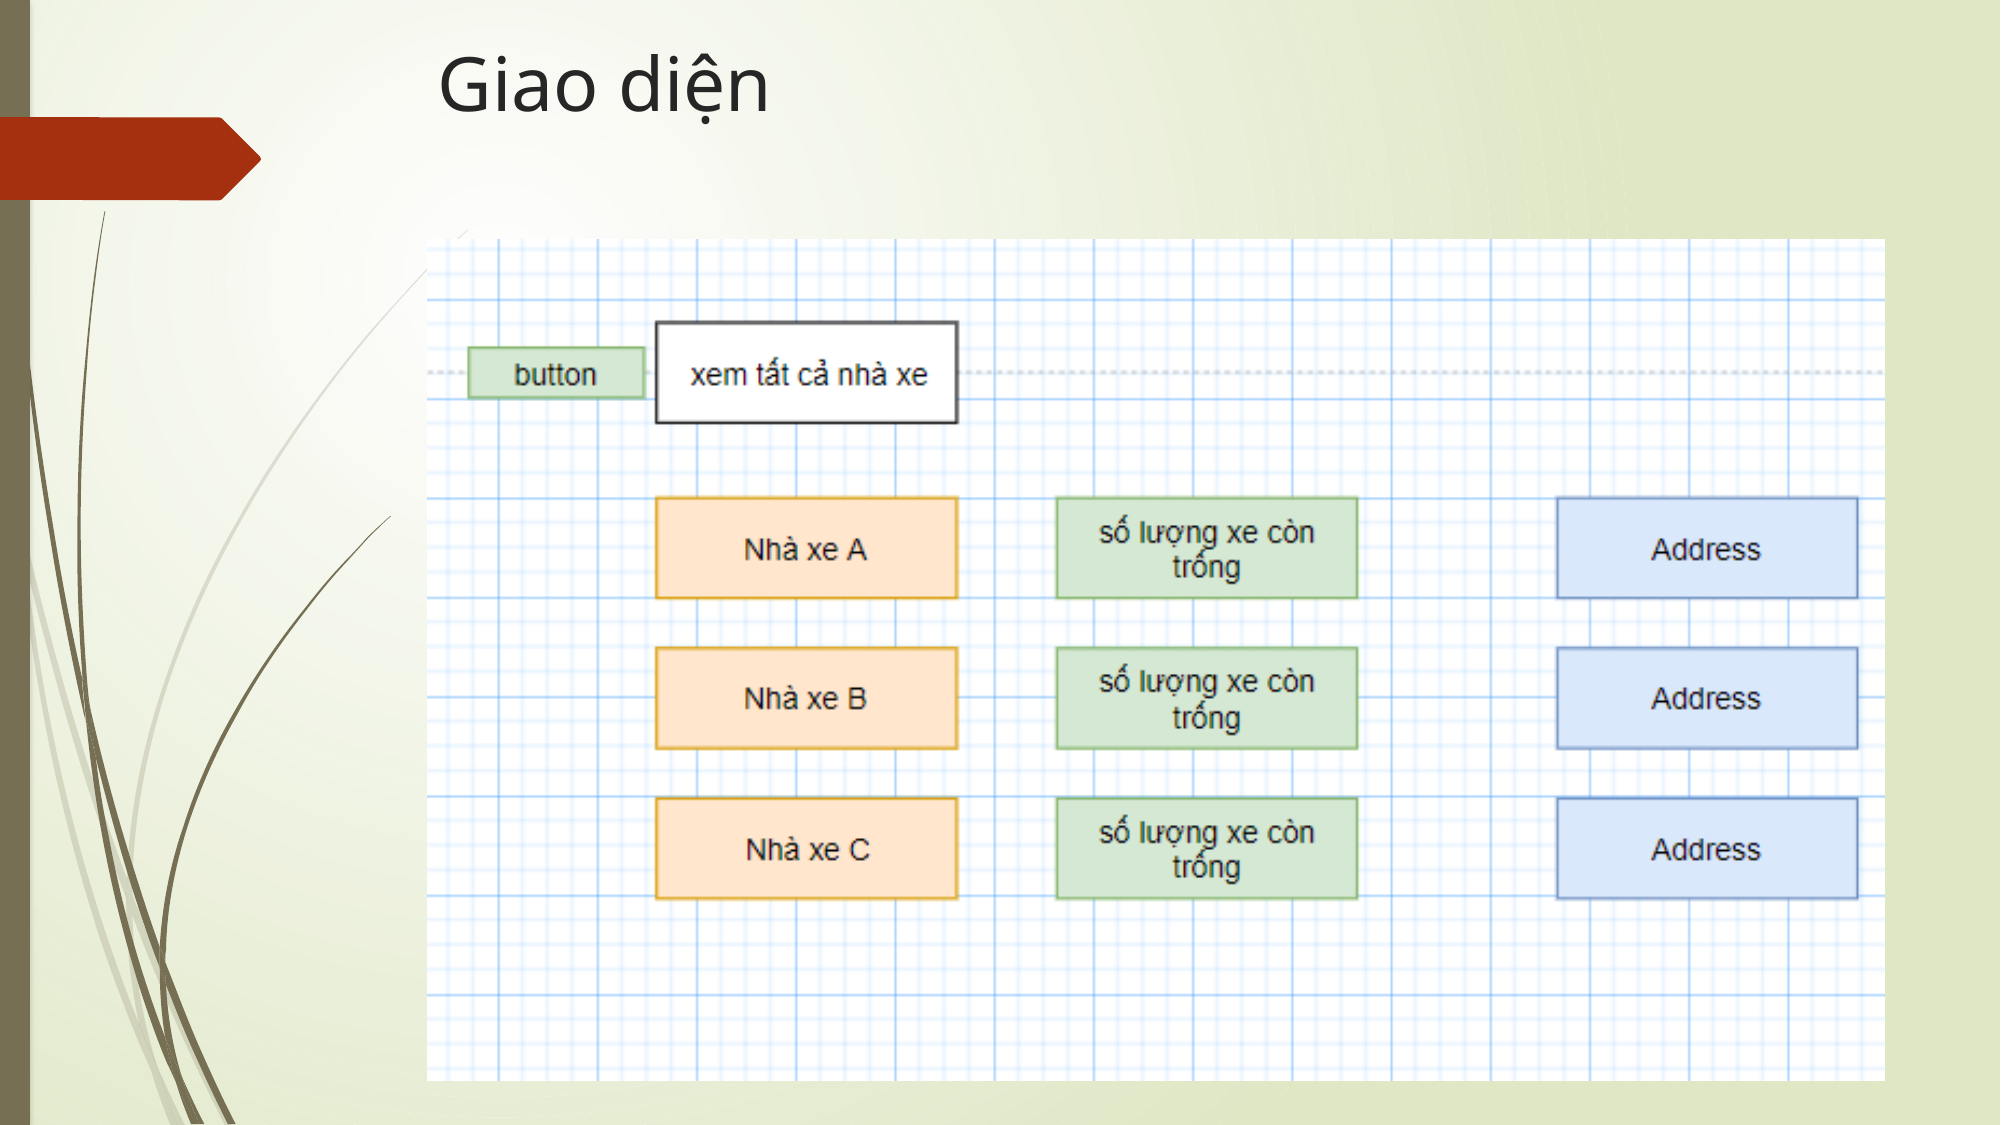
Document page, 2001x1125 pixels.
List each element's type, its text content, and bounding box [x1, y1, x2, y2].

title Giao diện [423, 29, 1885, 240]
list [426, 239, 1886, 1081]
